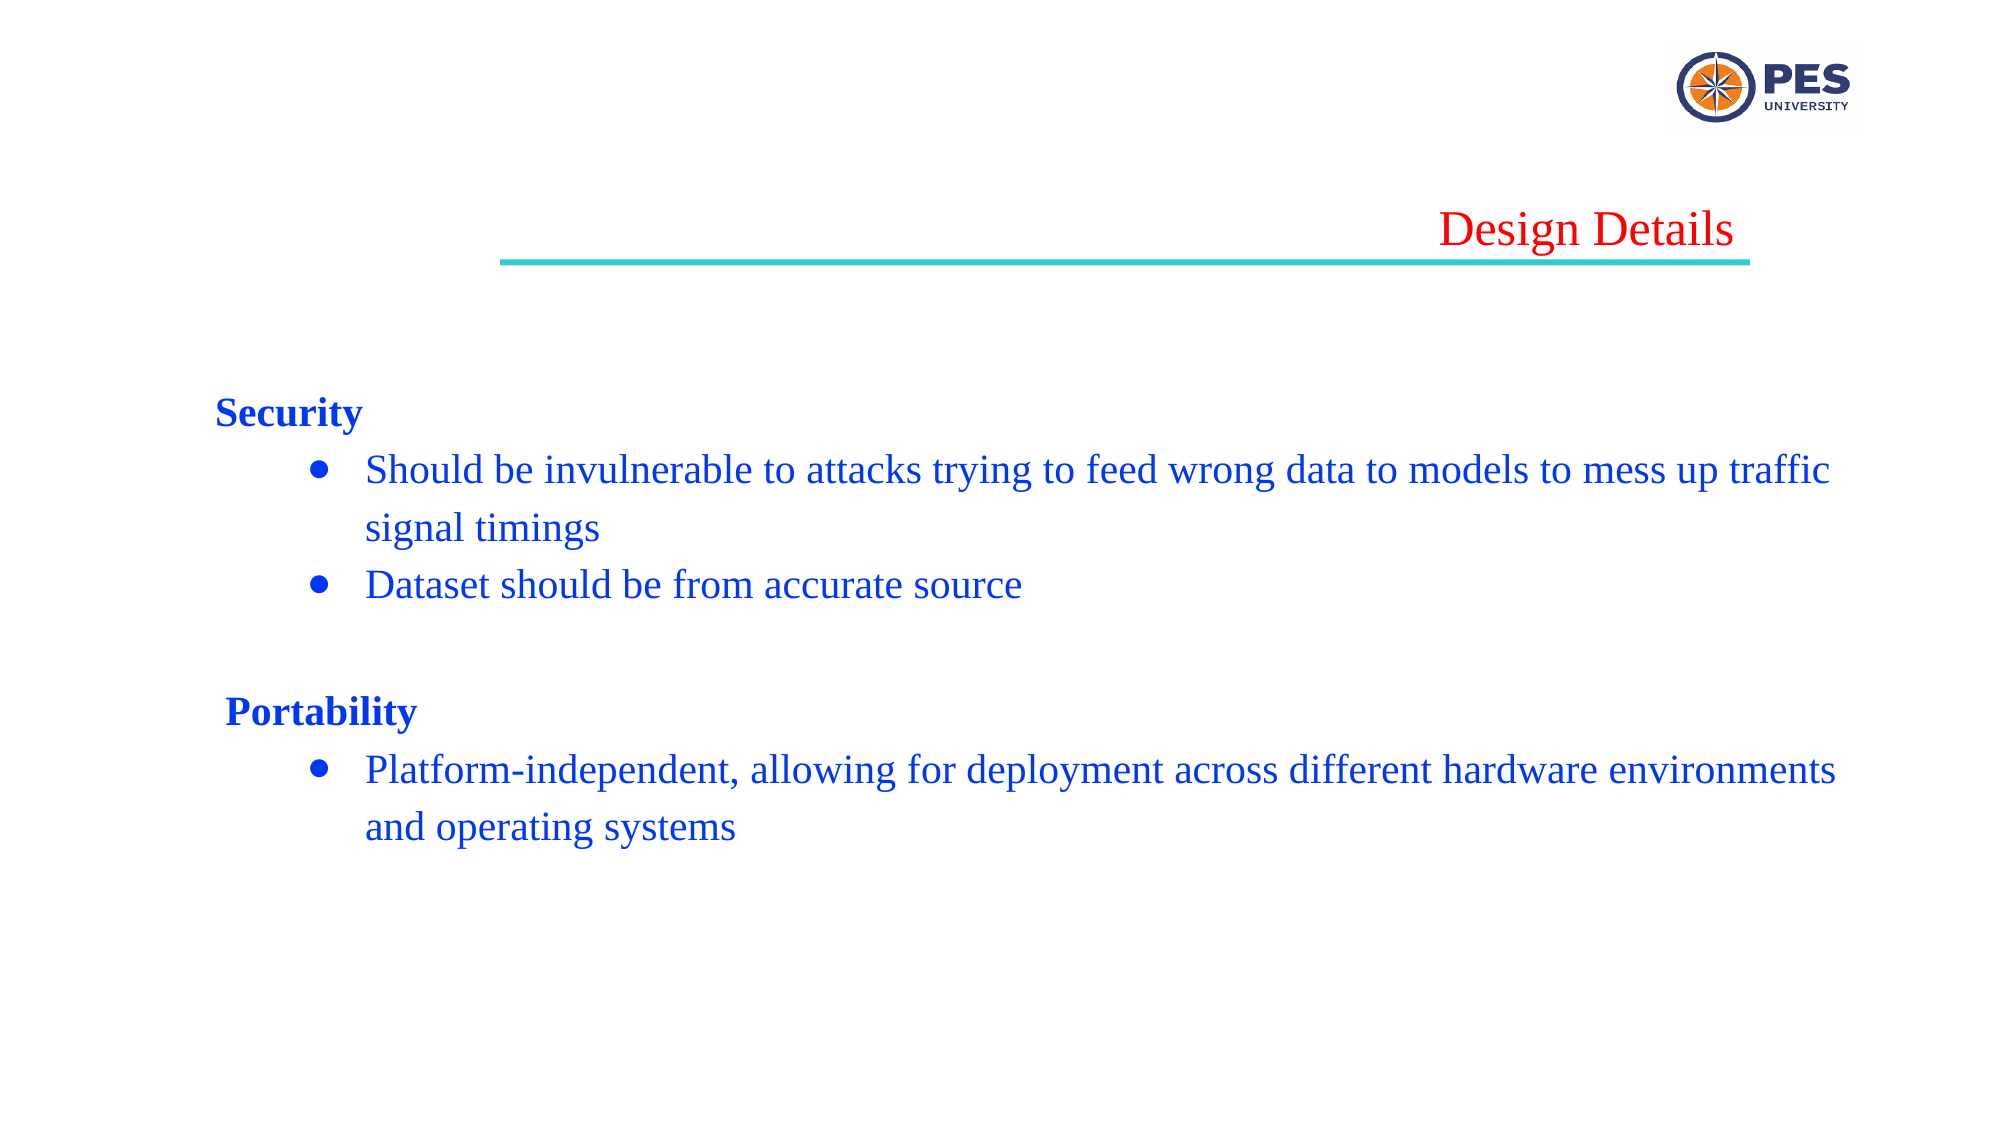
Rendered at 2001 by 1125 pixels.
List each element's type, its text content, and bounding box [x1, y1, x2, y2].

text_box Design Details [474, 187, 1750, 264]
text_box Security Should be invulnerable to attacks trying to feed wrong data to models to mess up traffic signal timings Dataset should be from accurate source Portability Platform-independent, allowing for deployment across different hardware environments and operating systems [199, 350, 1913, 983]
picture [1667, 43, 1859, 131]
